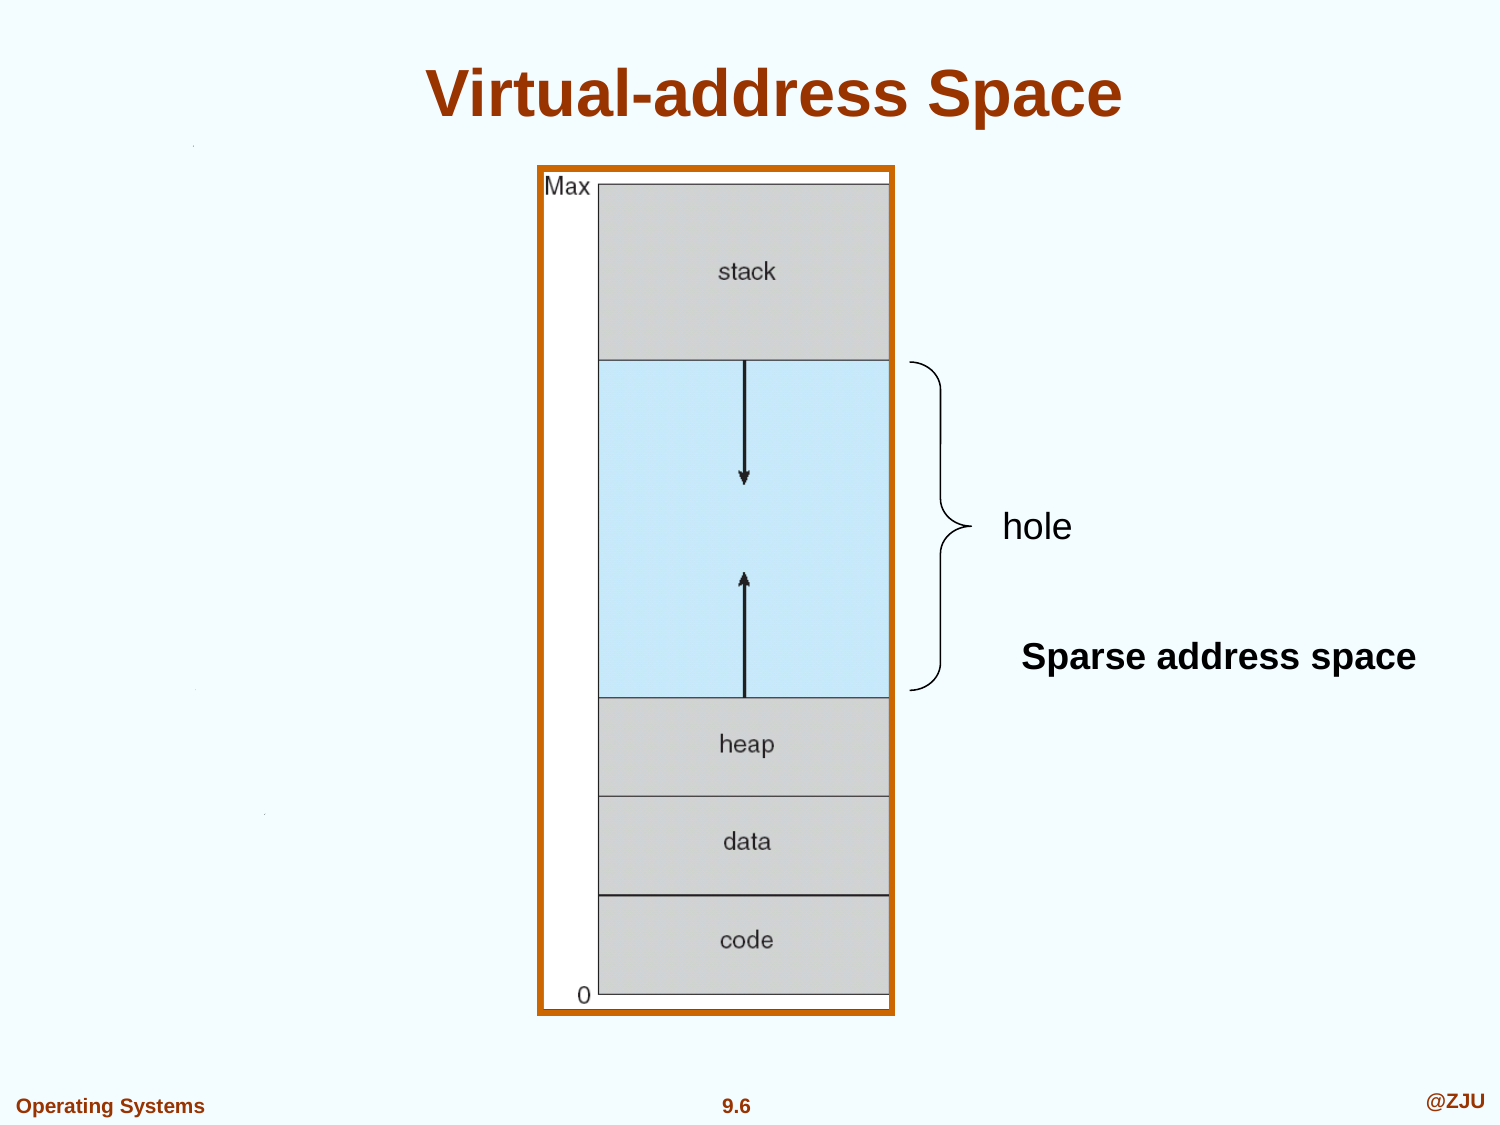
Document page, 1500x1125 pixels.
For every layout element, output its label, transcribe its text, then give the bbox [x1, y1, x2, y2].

text_box Sparse address space [1006, 624, 1432, 685]
text_box [909, 362, 972, 691]
picture [543, 171, 890, 1011]
title Virtual-address Space [112, 37, 1438, 138]
text_box hole [987, 494, 1088, 554]
